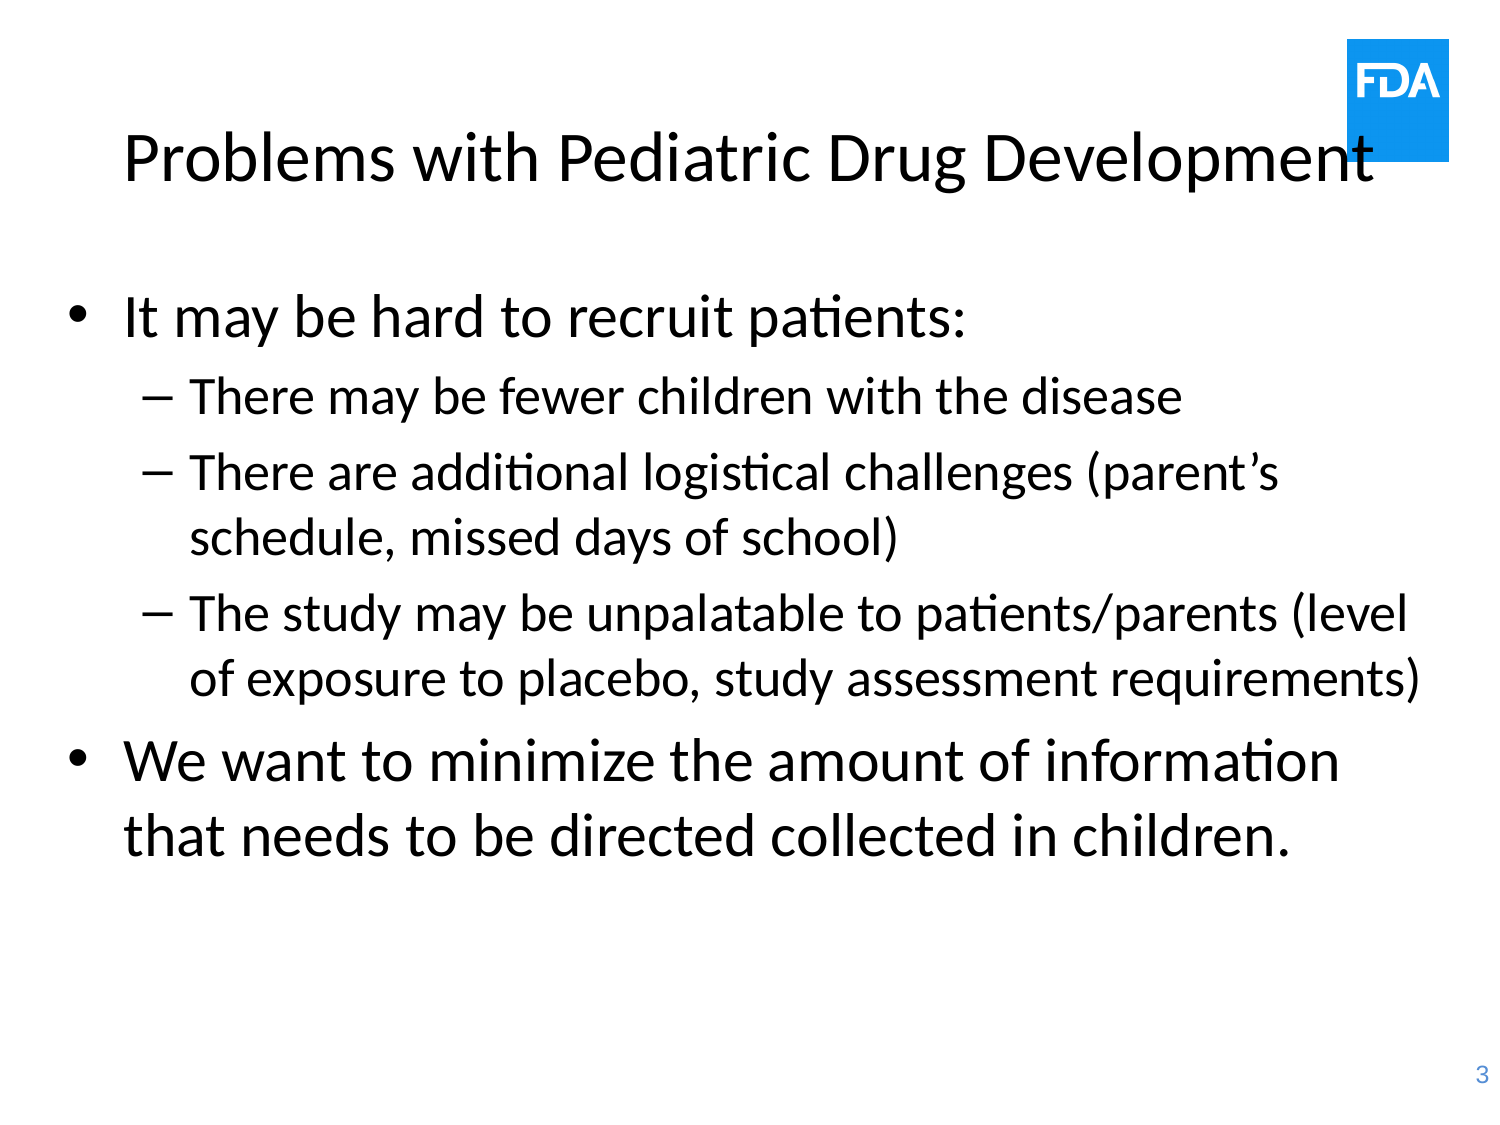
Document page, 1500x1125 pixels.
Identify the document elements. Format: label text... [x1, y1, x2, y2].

list It may be hard to recruit patients: There may be fewer children with the disease There are additional logistical challenges (parent’s schedule, missed days of school) The study may be unpalatable to patients/parents (level of exposure to placebo, study assessment requirements) We want to minimize the amount of information that needs to be directed collected in children. [52, 268, 1448, 972]
picture [1347, 39, 1449, 162]
title Problems with Pediatric Drug Development [52, 76, 1448, 229]
